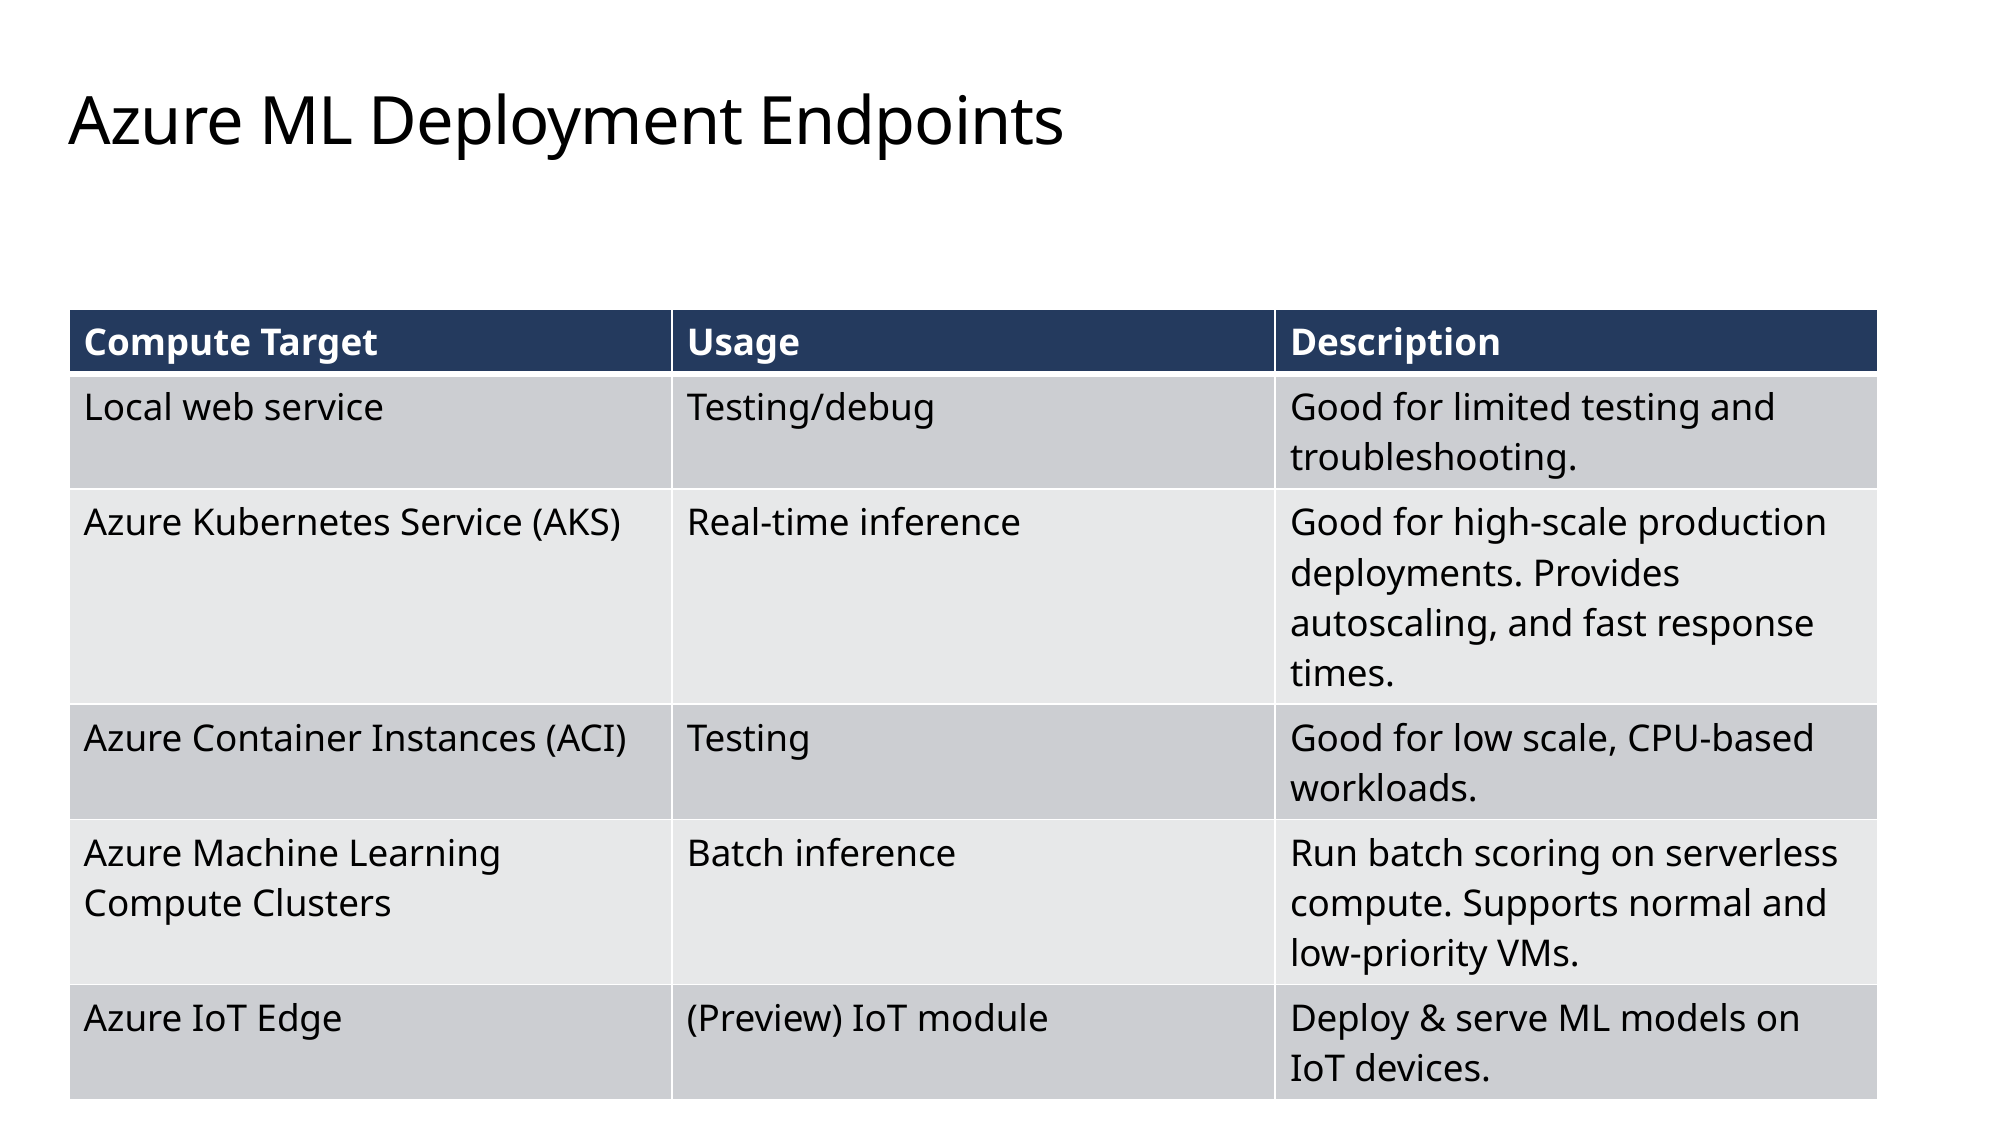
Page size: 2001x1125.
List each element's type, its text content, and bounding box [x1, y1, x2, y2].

table_cell Batch inference [673, 820, 1274, 984]
table_cell Local web service [70, 377, 671, 488]
table_header Compute Target [70, 310, 671, 371]
title Azure ML Deployment Endpoints [68, 72, 1930, 184]
table_cell Testing/debug [673, 377, 1274, 488]
table_cell Testing [673, 705, 1274, 819]
table_cell Good for low scale, CPU-based workloads. [1276, 705, 1877, 819]
table_cell Good for high-scale production deployments. Provides autoscaling, and fast response times. [1276, 490, 1877, 703]
table_cell Real-time inference [673, 490, 1274, 703]
table_cell Deploy & serve ML models on IoT devices. [1276, 985, 1877, 1099]
table_cell Azure Kubernetes Service (AKS) [70, 490, 671, 703]
table_cell Azure Container Instances (ACI) [70, 705, 671, 819]
table_cell Run batch scoring on serverless compute. Supports normal and low-priority VMs. [1276, 820, 1877, 984]
table_cell (Preview) IoT module [673, 985, 1274, 1099]
table_header Description [1276, 310, 1877, 371]
table_cell Azure Machine Learning Compute Clusters [70, 820, 671, 984]
table_header Usage [673, 310, 1274, 371]
table_cell Azure IoT Edge [70, 985, 671, 1099]
table_cell Good for limited testing and troubleshooting. [1276, 377, 1877, 488]
